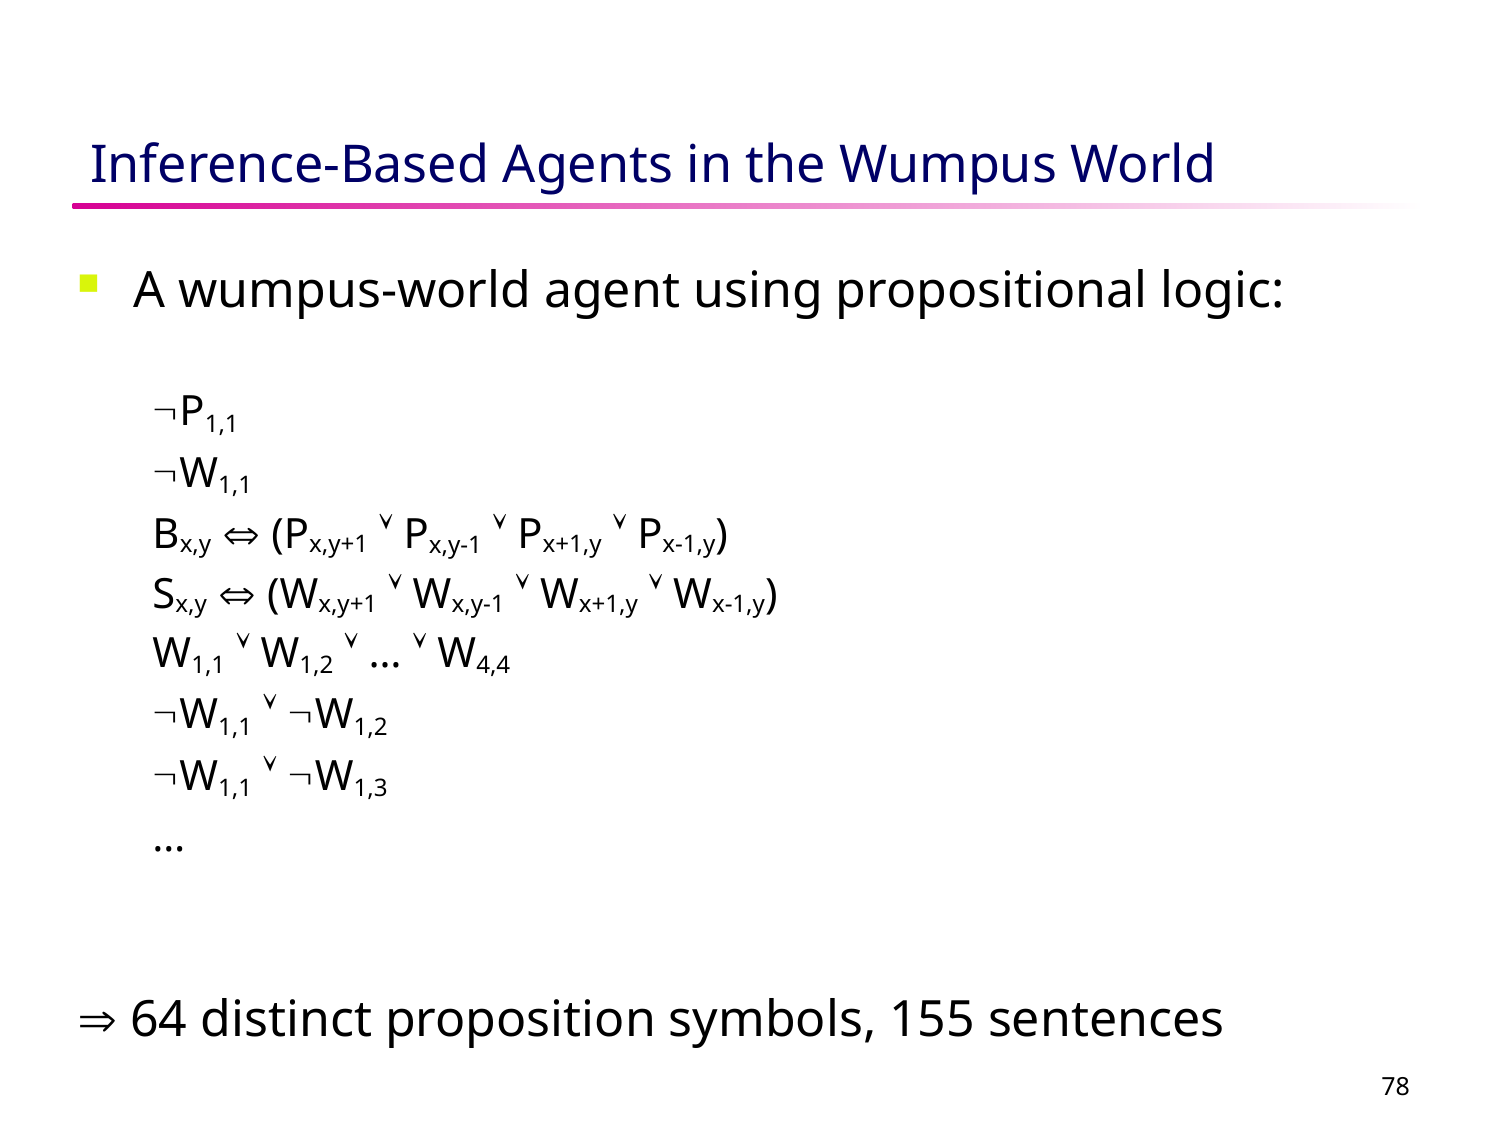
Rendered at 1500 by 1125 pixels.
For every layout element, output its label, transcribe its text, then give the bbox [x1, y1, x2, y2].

list A wumpus-world agent using propositional logic: P1,1 W1,1 Bx,y  (Px,y+1  Px,y-1  Px+1,y  Px-1,y) Sx,y  (Wx,y+1  Wx,y-1  Wx+1,y  Wx-1,y) W1,1  W1,2  …  W4,4 W1,1  W1,2 W1,1  W1,3 …  64 distinct proposition symbols, 155 sentences [62, 249, 1463, 1006]
slide_number 78 [1112, 1037, 1426, 1113]
title Inference-Based Agents in the Wumpus World [75, 12, 1468, 200]
